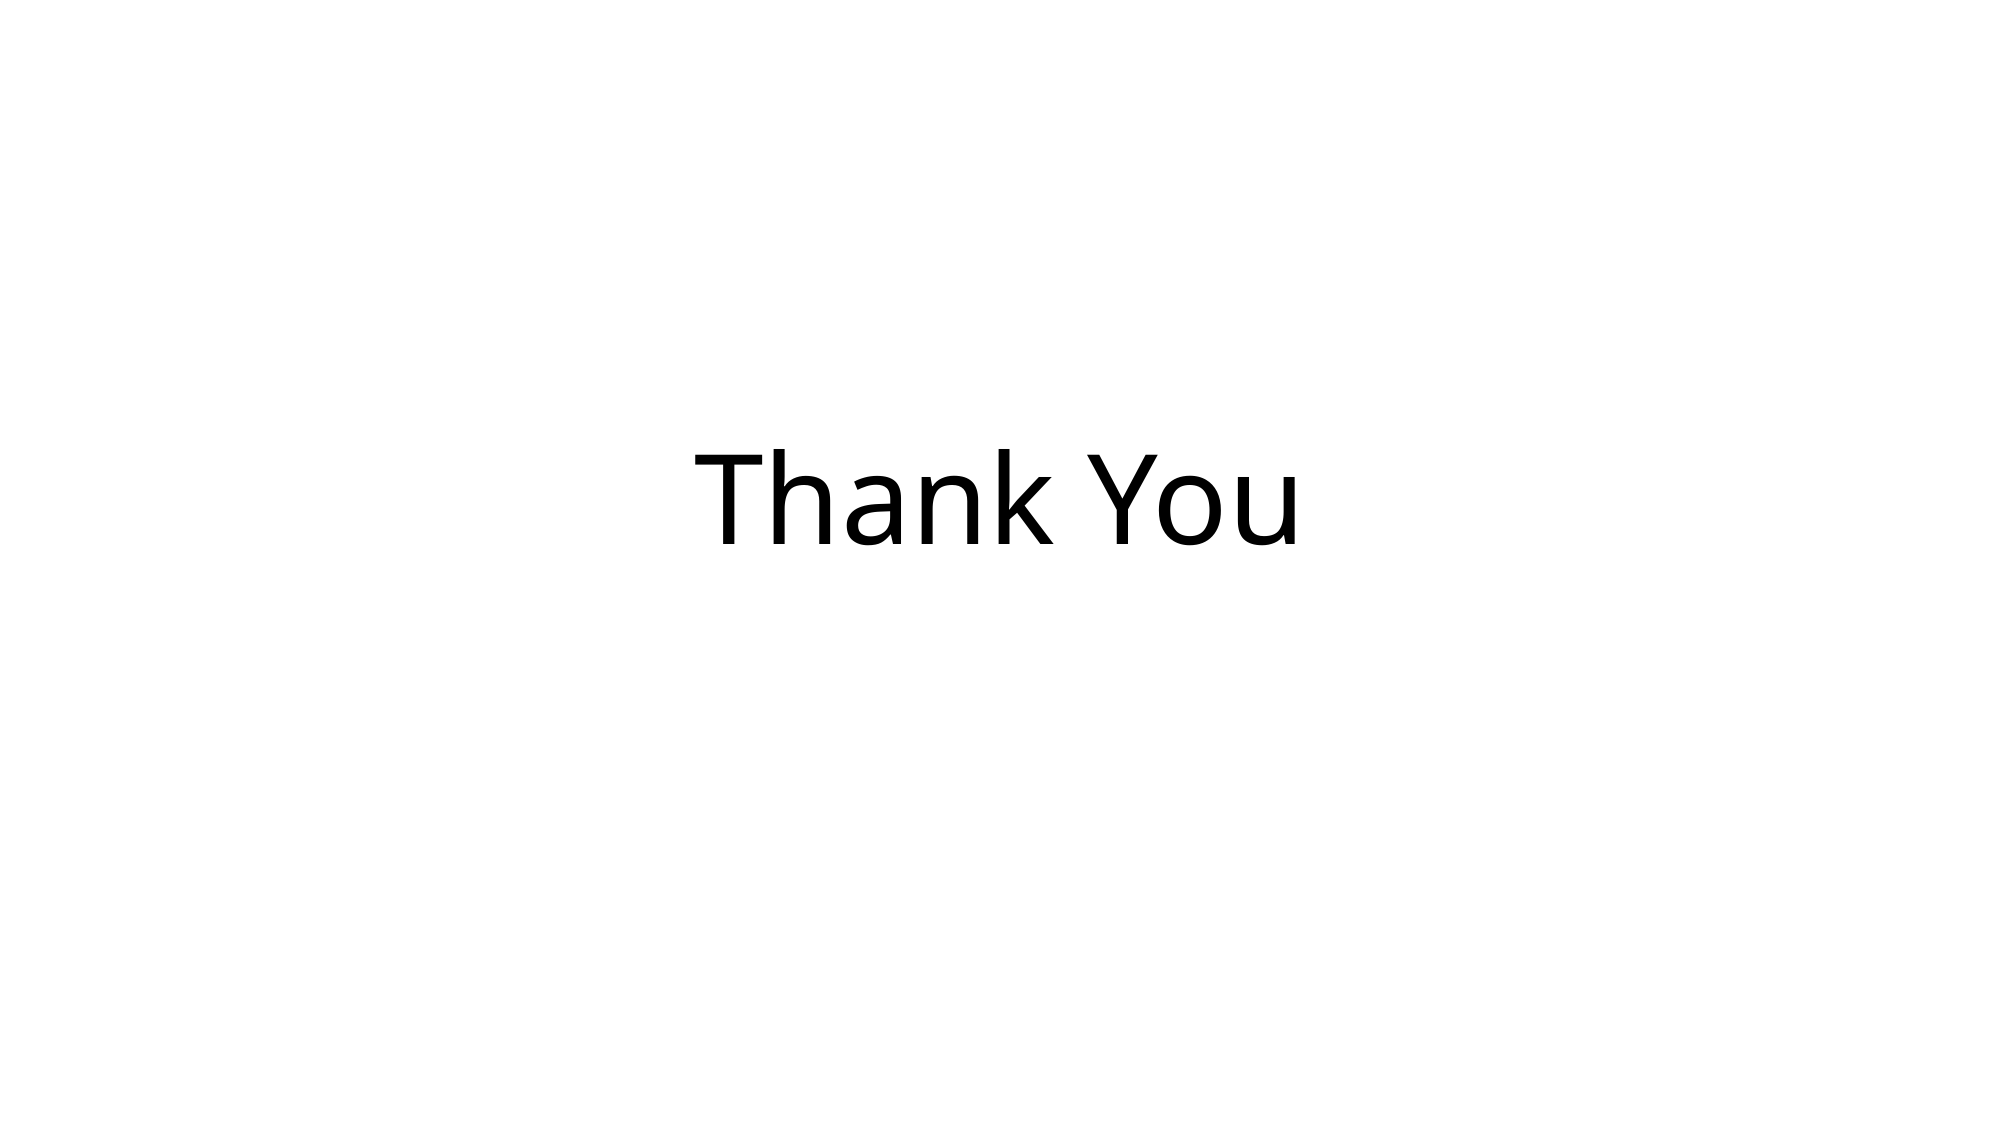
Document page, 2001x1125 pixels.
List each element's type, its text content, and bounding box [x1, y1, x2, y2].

list Thank You [137, 428, 1863, 656]
